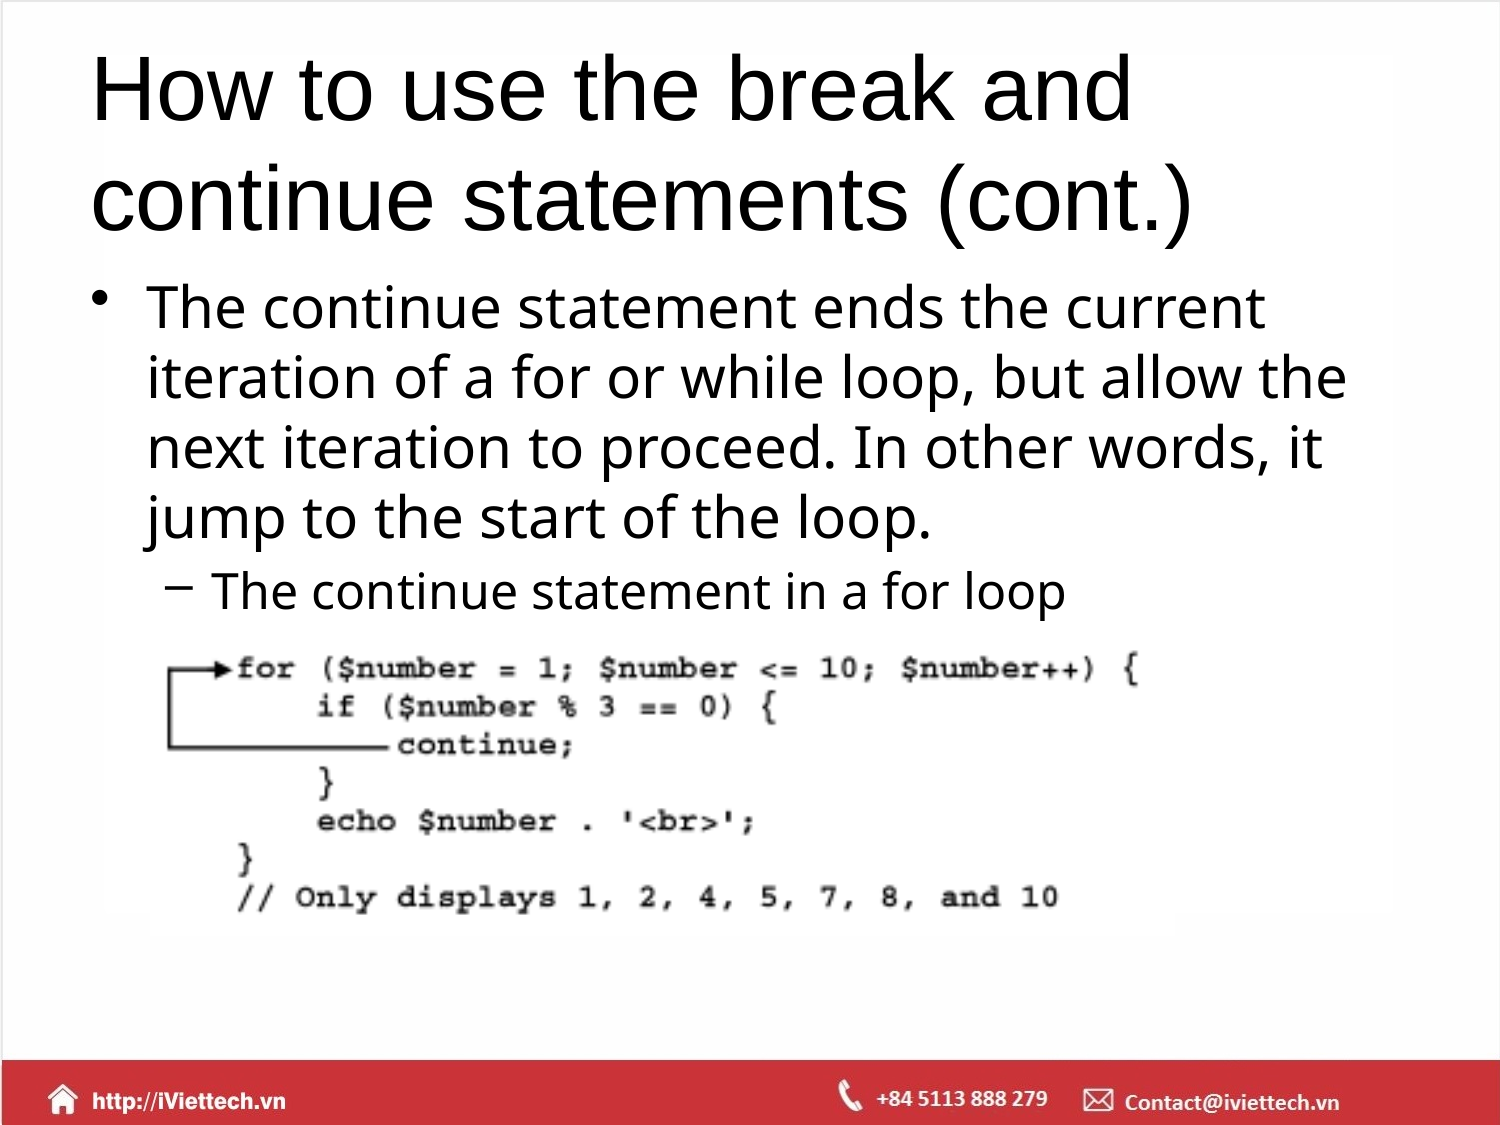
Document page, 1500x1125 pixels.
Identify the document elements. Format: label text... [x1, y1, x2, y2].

picture [0, 0, 1500, 1125]
title How to use the break and continue statements (cont.) [74, 44, 1426, 233]
list The continue statement ends the current iteration of a for or while loop, but allow the next iteration to proceed. In other words, it jump to the start of the loop. The continue statement in a for loop [74, 262, 1426, 1006]
